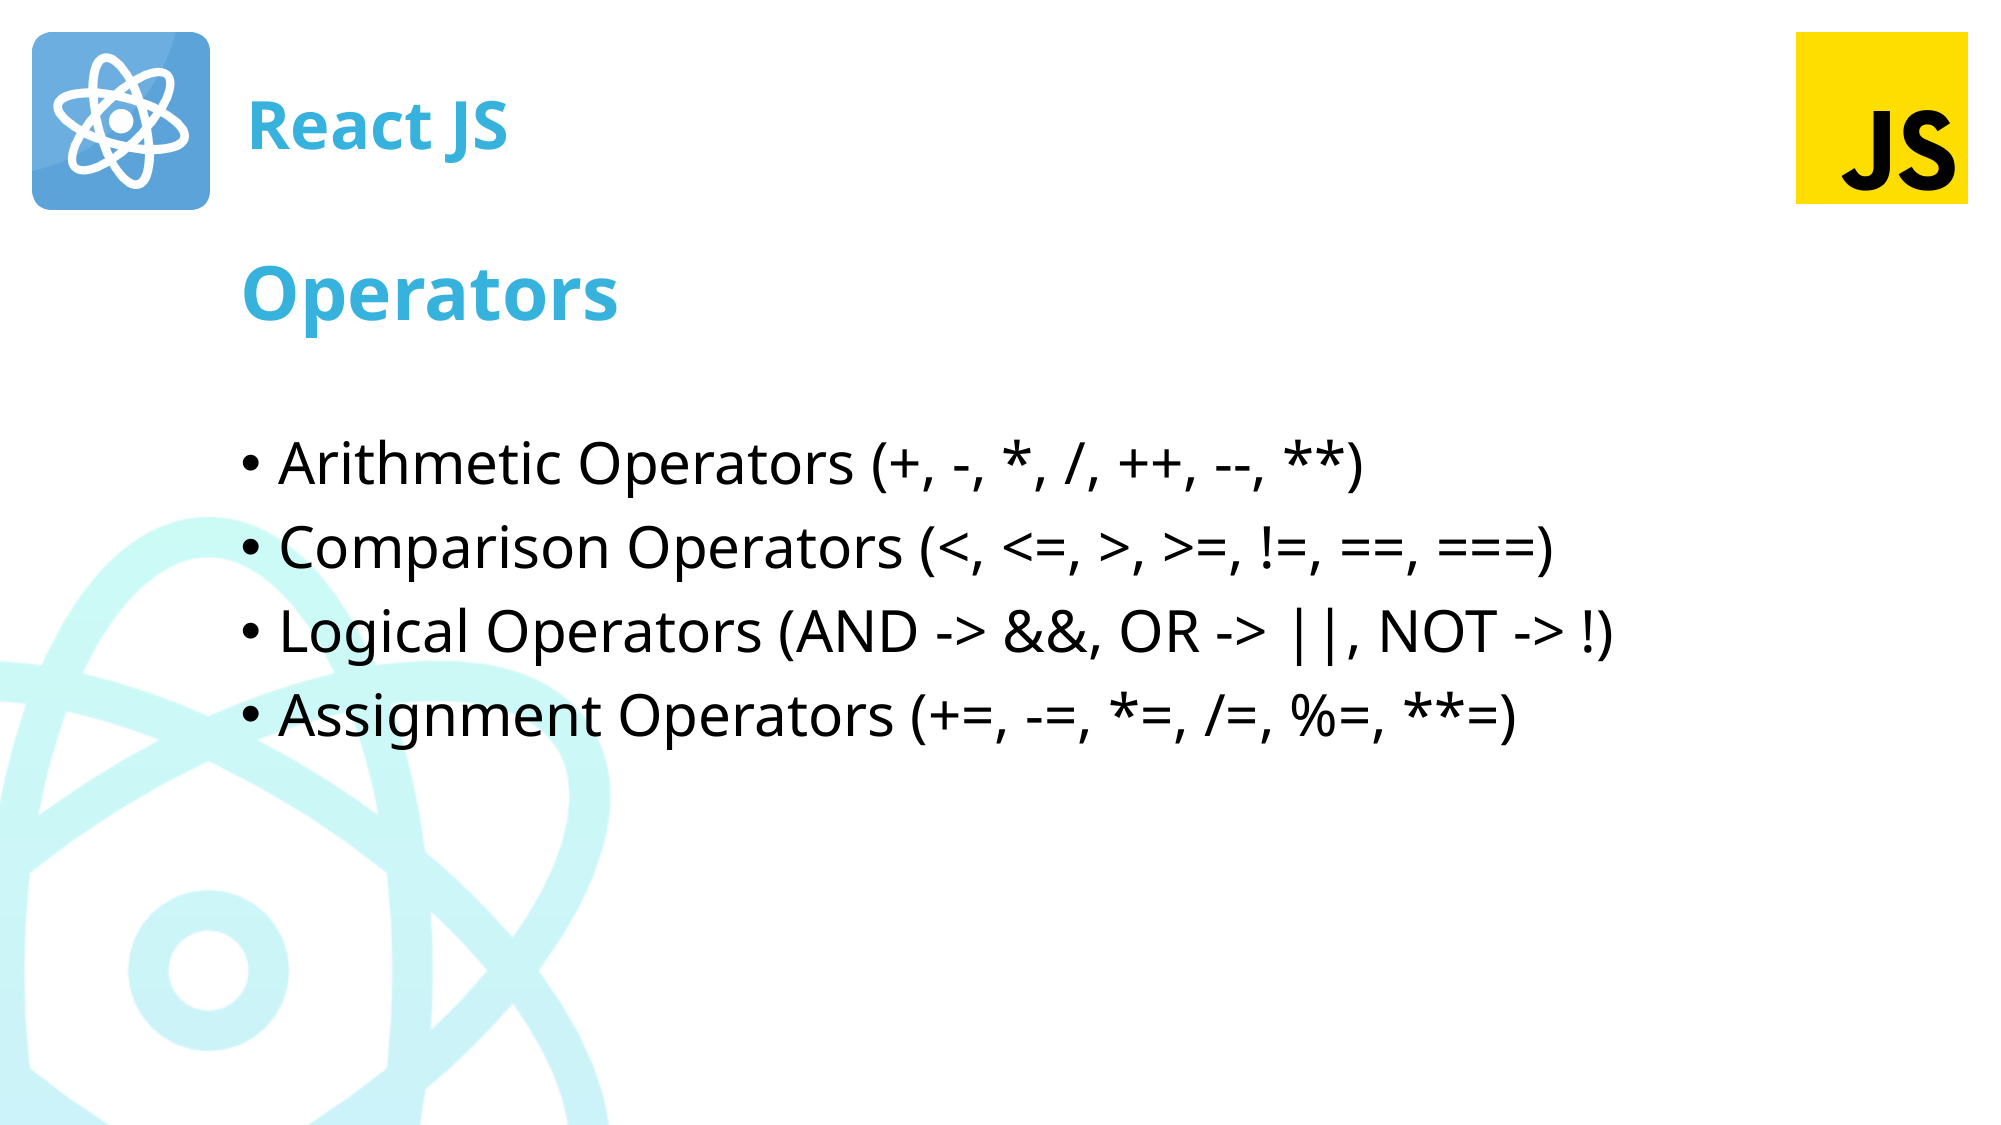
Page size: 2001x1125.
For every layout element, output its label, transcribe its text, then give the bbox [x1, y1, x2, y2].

picture [1796, 32, 1968, 204]
list Arithmetic Operators (+, -, *, /, ++, --, **) Comparison Operators (<, <=, >, >=, !=, ==, ===) Logical Operators (AND -> &&, OR -> ||, NOT -> !) Assignment Operators (+=, -=, *=, /=, %=, **=) [225, 426, 1771, 1014]
title Operators [225, 248, 1771, 389]
picture [32, 32, 210, 210]
